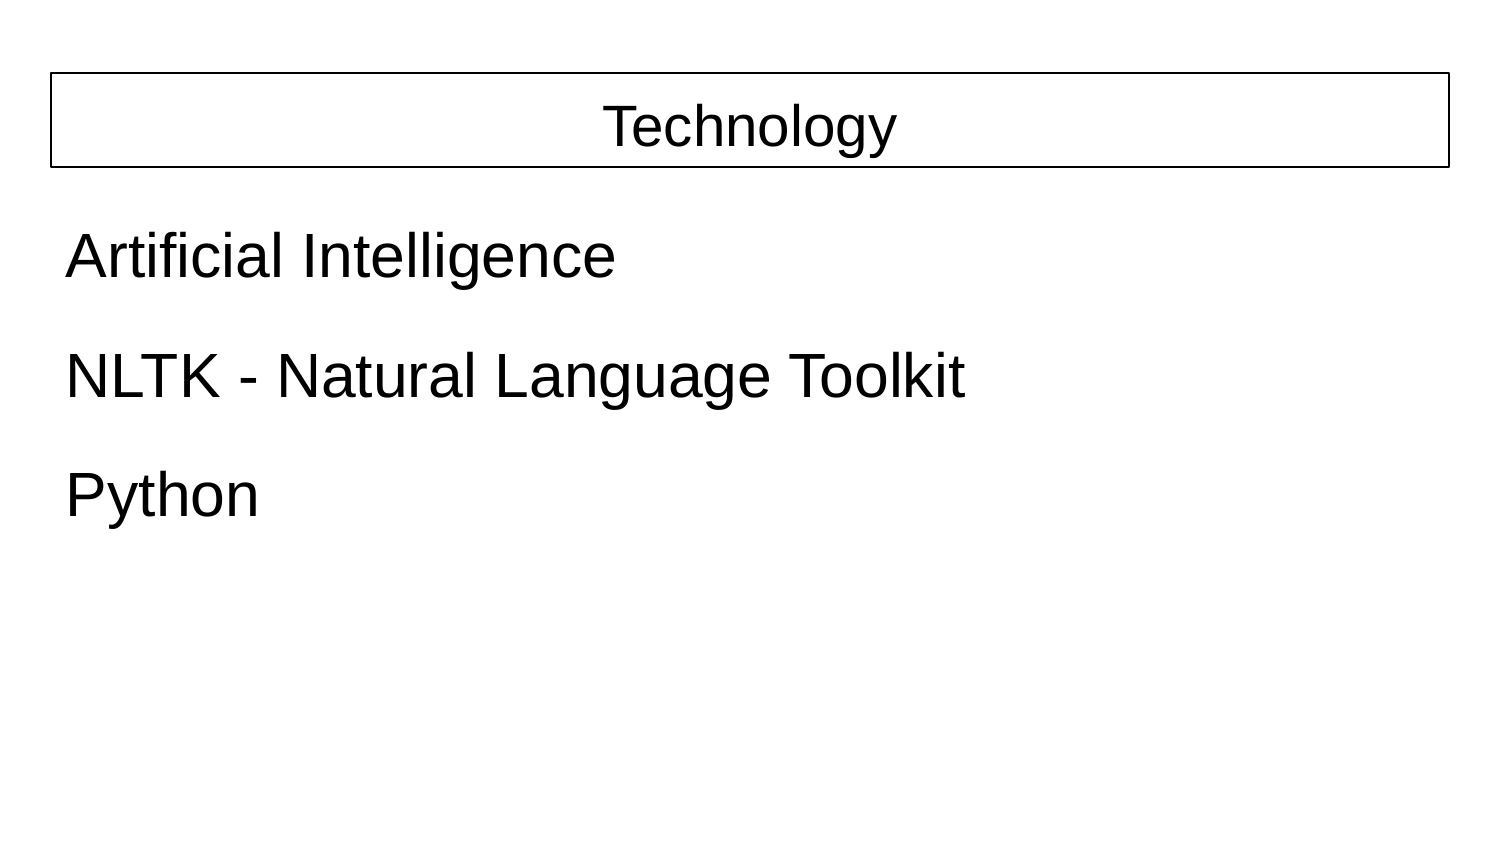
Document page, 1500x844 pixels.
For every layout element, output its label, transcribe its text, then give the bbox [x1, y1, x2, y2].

text_box Technology [51, 72, 1449, 167]
text_box Artificial Intelligence NLTK - Natural Language Toolkit Python [51, 189, 1449, 750]
